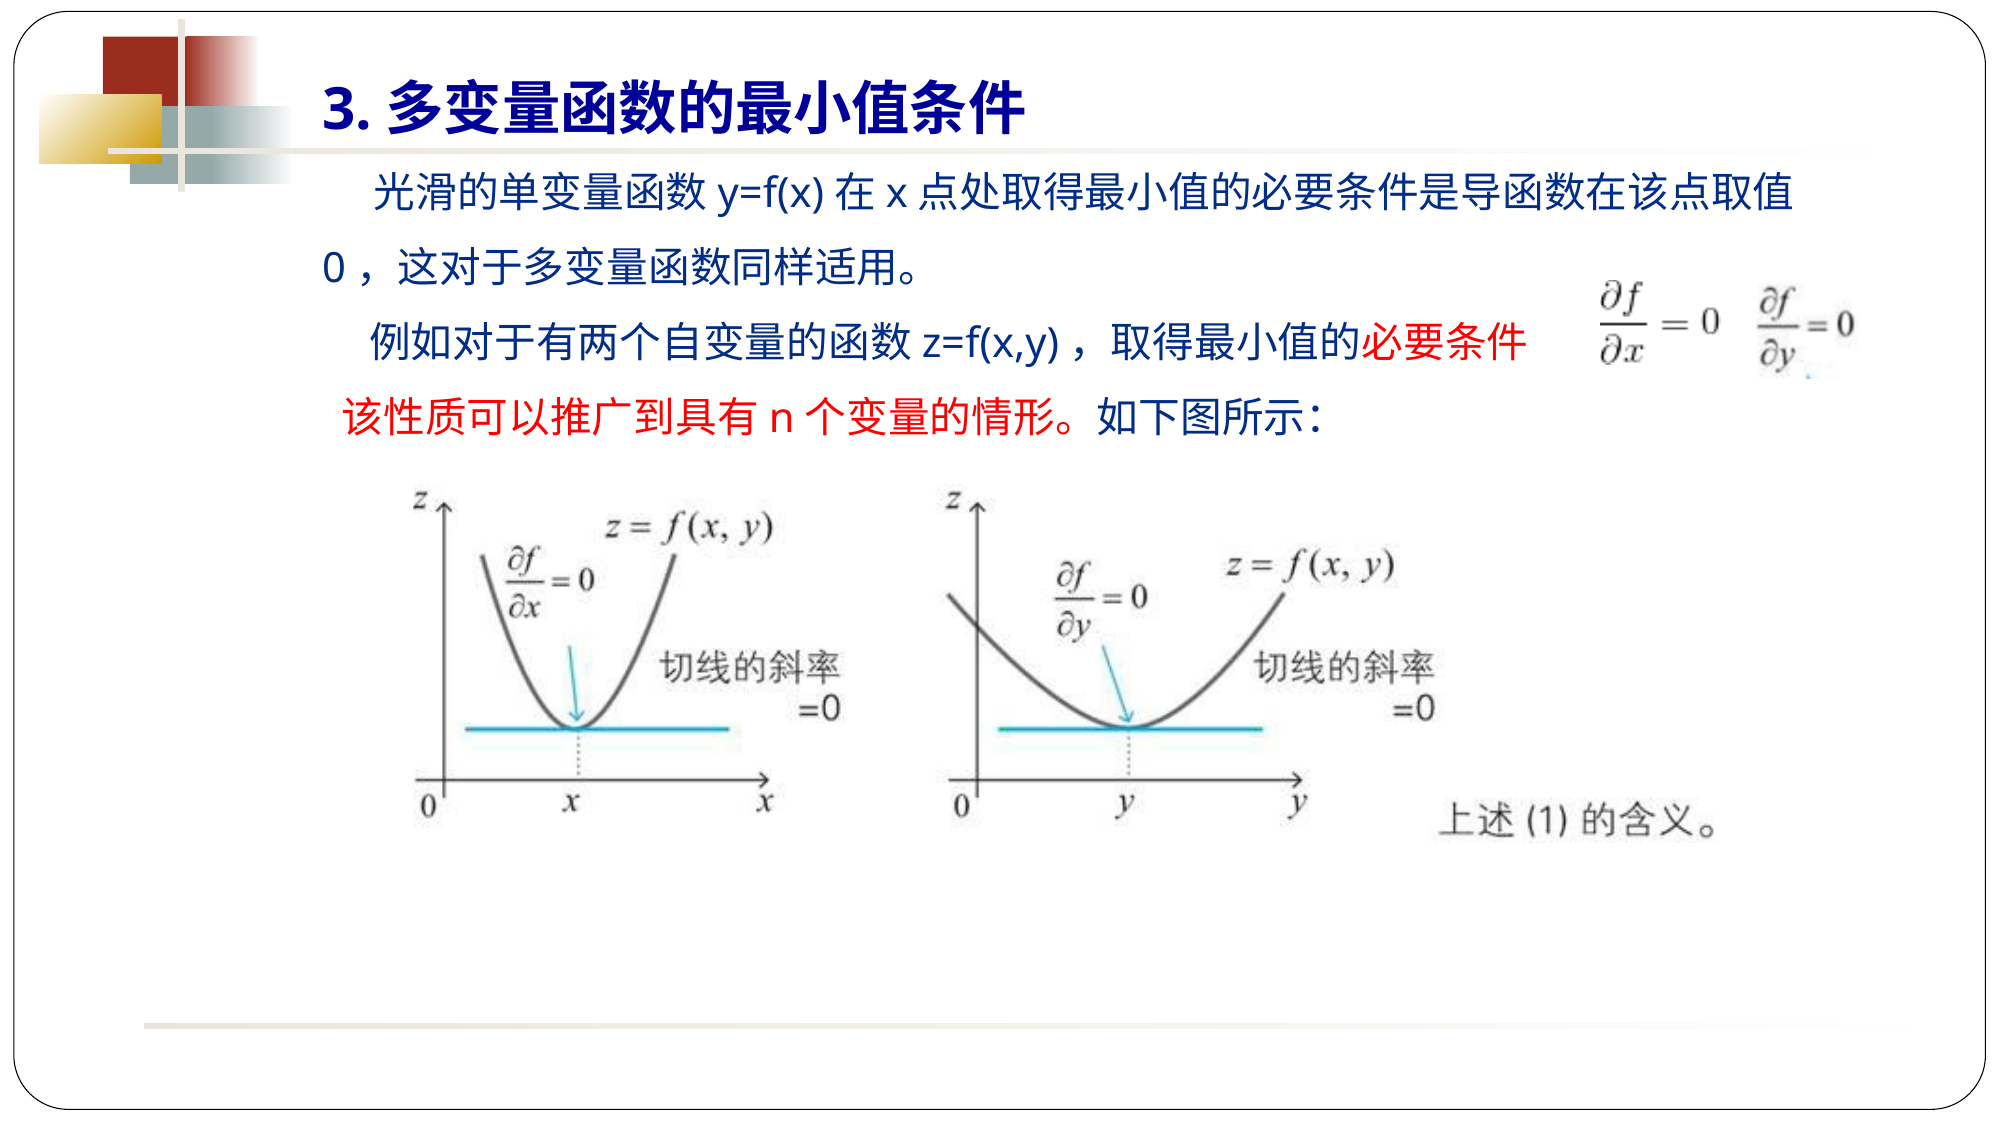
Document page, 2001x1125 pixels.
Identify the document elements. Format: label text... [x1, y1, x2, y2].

text_box 3.多变量函数的最小值条件 光滑的单变量函数y=f(x)在x点处取得最小值的必要条件是导函数在该点取值 0，这对于多变量函数同样适用。 例如对于有两个自变量的函数z=f(x,y)，取得最小值的必要条件 ， 该性质可以推广到具有n个变量的情形。如下图所示： [307, 28, 1903, 749]
picture [1599, 280, 1722, 365]
picture [1756, 280, 1859, 379]
picture [413, 483, 1722, 843]
